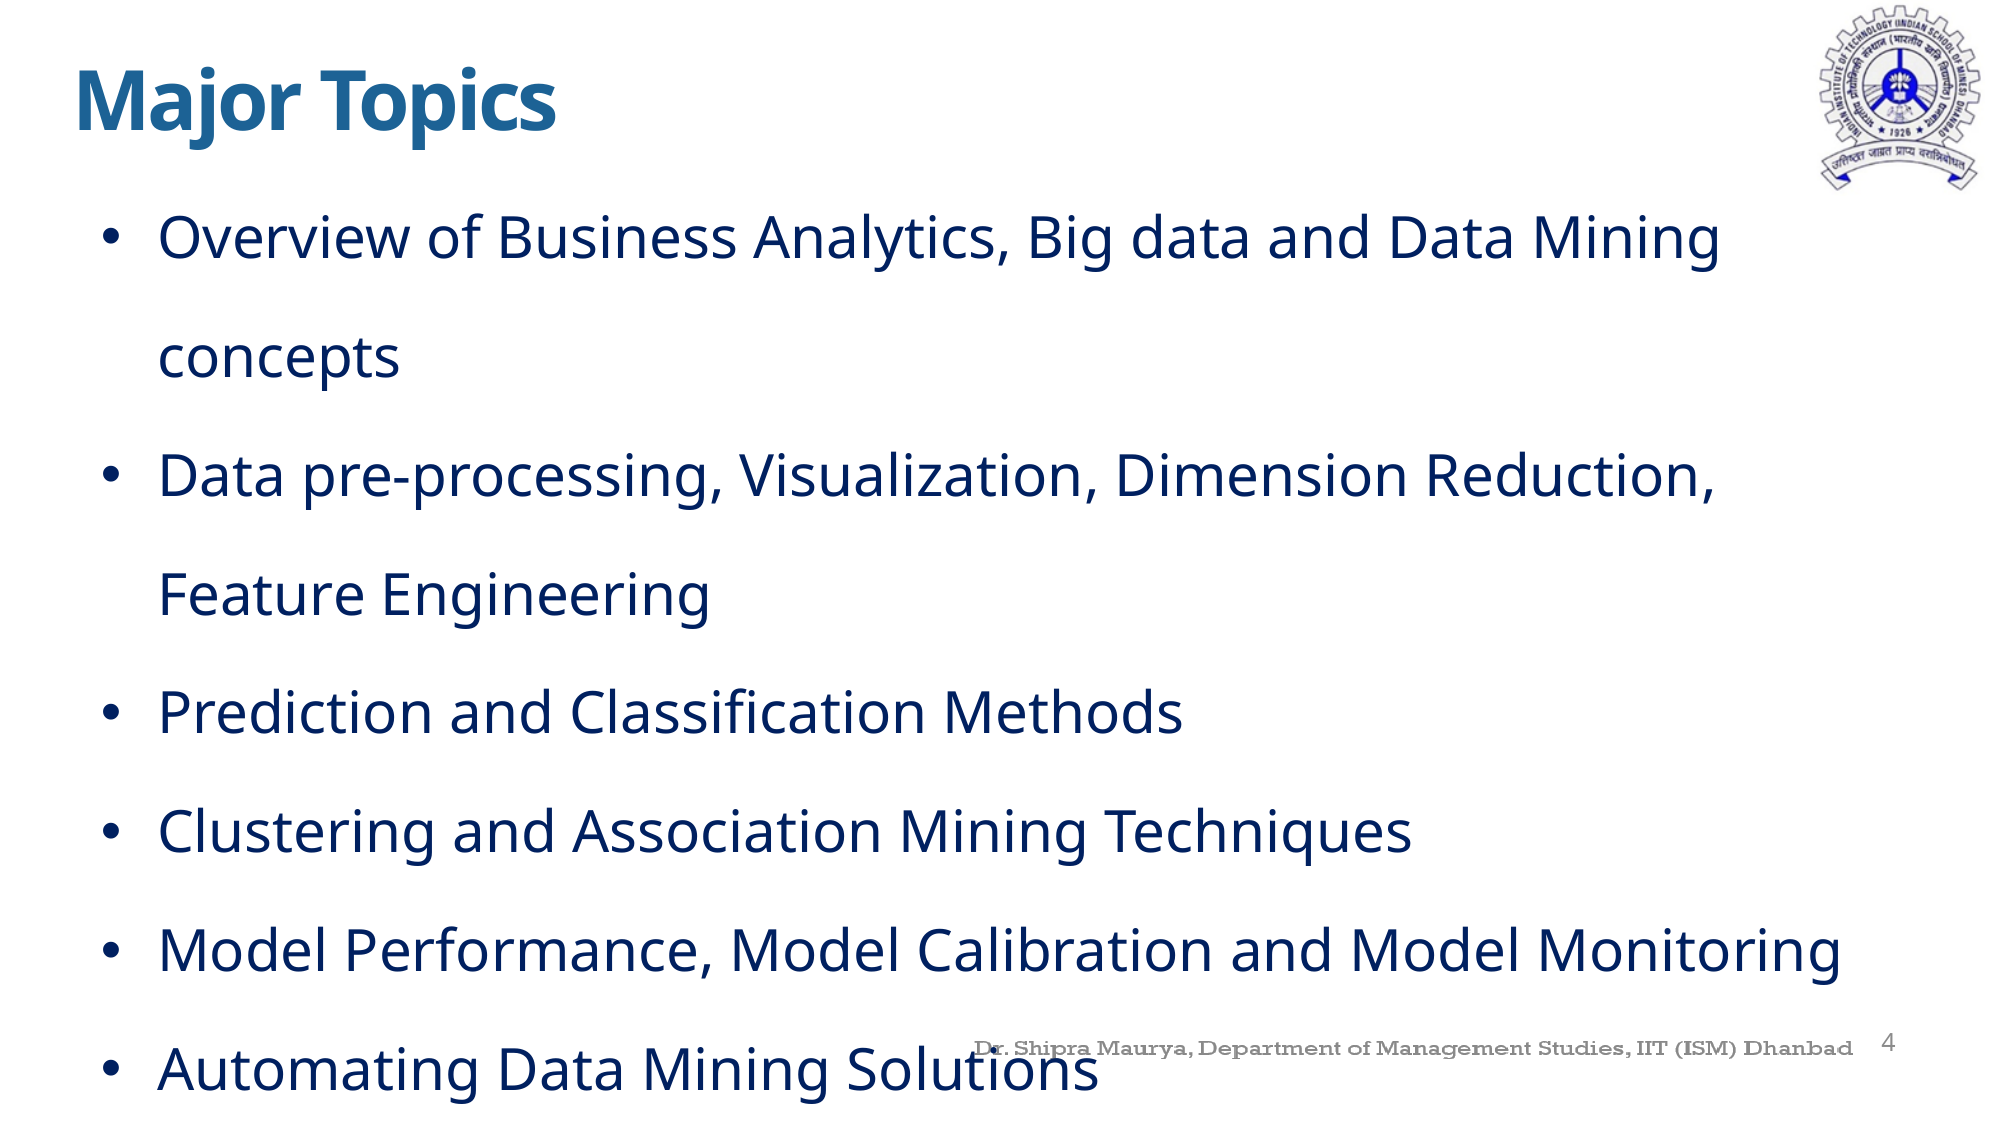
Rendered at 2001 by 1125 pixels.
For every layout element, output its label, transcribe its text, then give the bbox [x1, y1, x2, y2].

slide_number 4 [1867, 1017, 1911, 1070]
table_header Overview of Business Analytics, Big data and Data Mining concepts Data pre-processing, Visualization, Dimension Reduction, Feature Engineering Prediction and Classification Methods Clustering and Association Mining Techniques Model Performance, Model Calibration and Model Monitoring Automating Data Mining Solutions Introduction to Text Mining and NLP Concepts [90, 156, 1867, 1125]
picture [1804, 0, 2000, 196]
text_box Major Topics [57, 54, 1836, 138]
